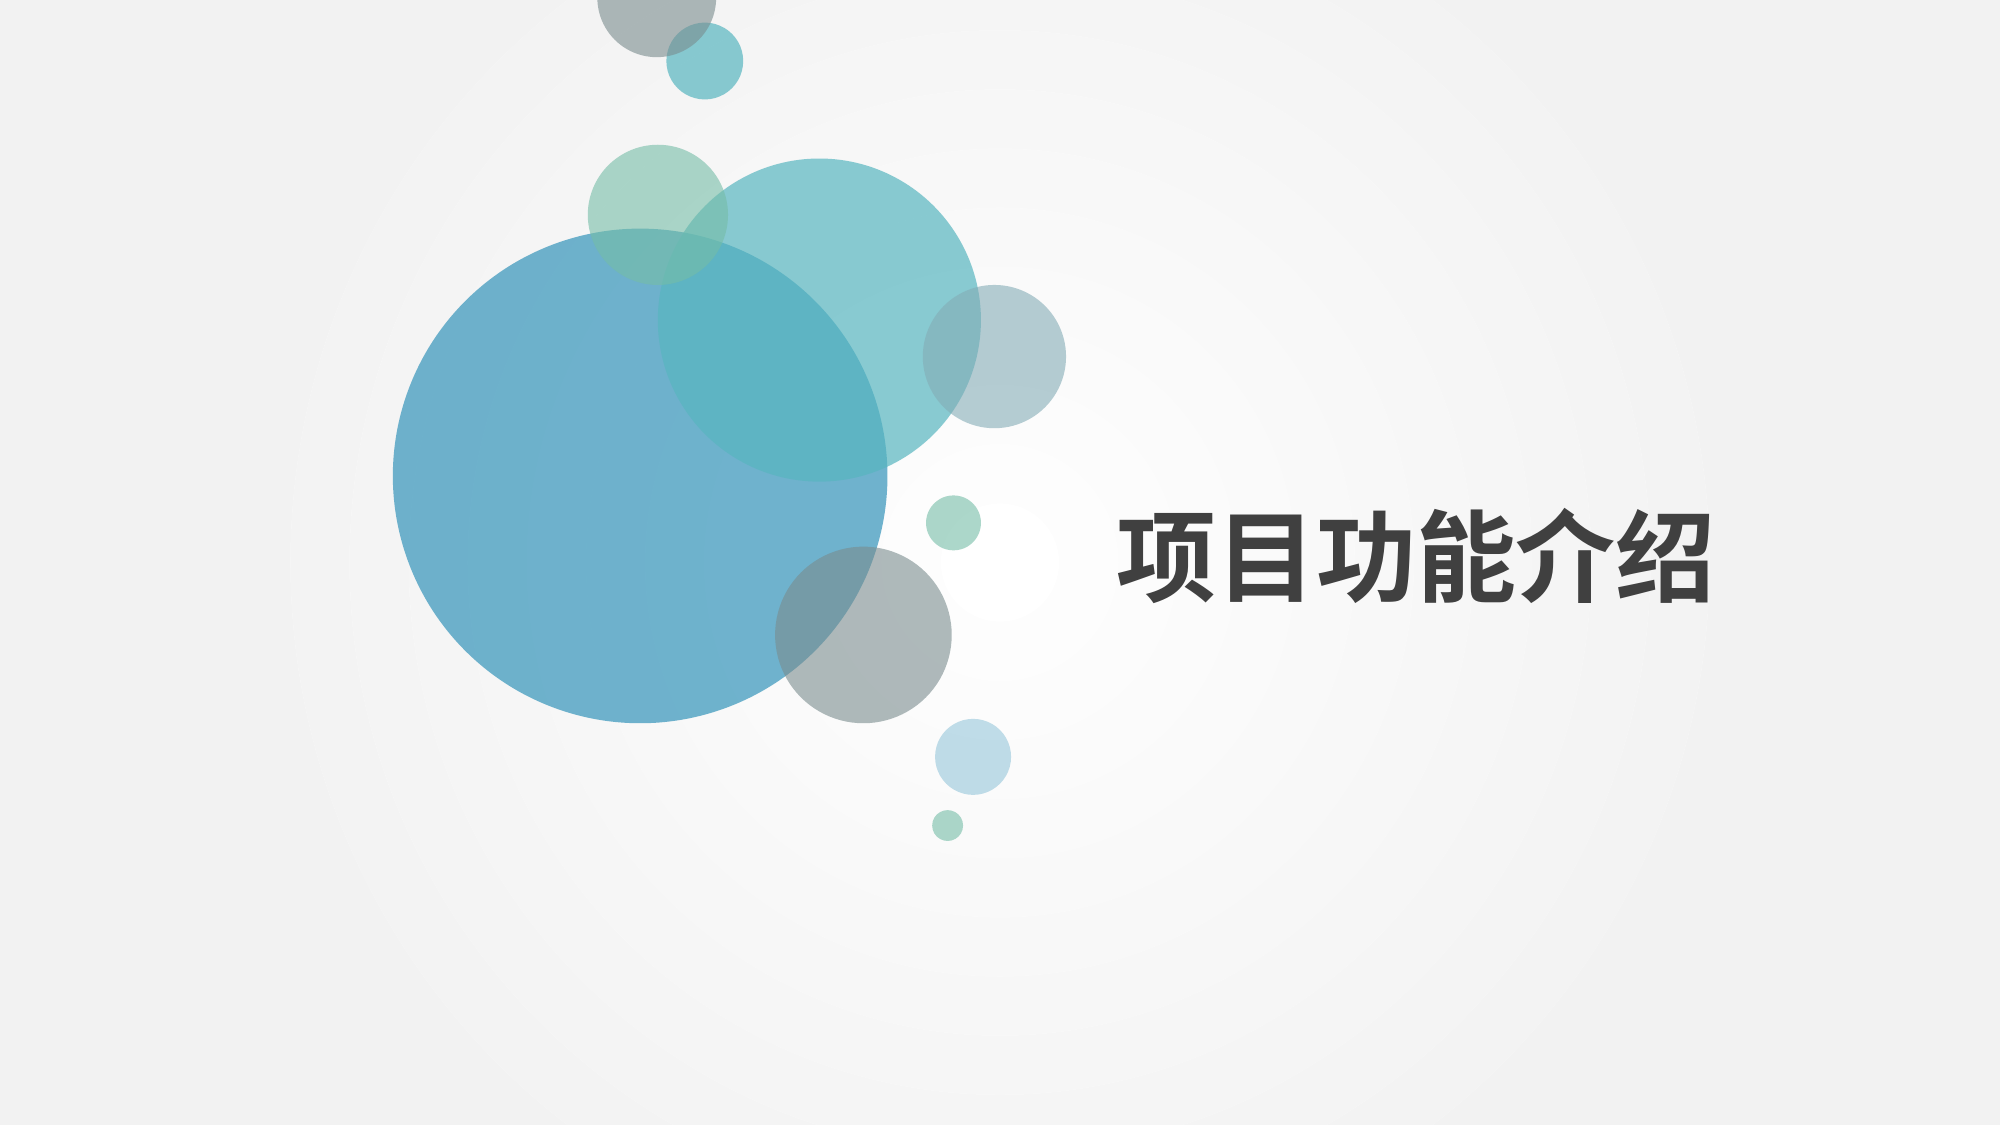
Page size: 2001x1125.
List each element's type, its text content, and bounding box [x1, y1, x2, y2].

list 项目功能介绍 [1101, 501, 1756, 622]
